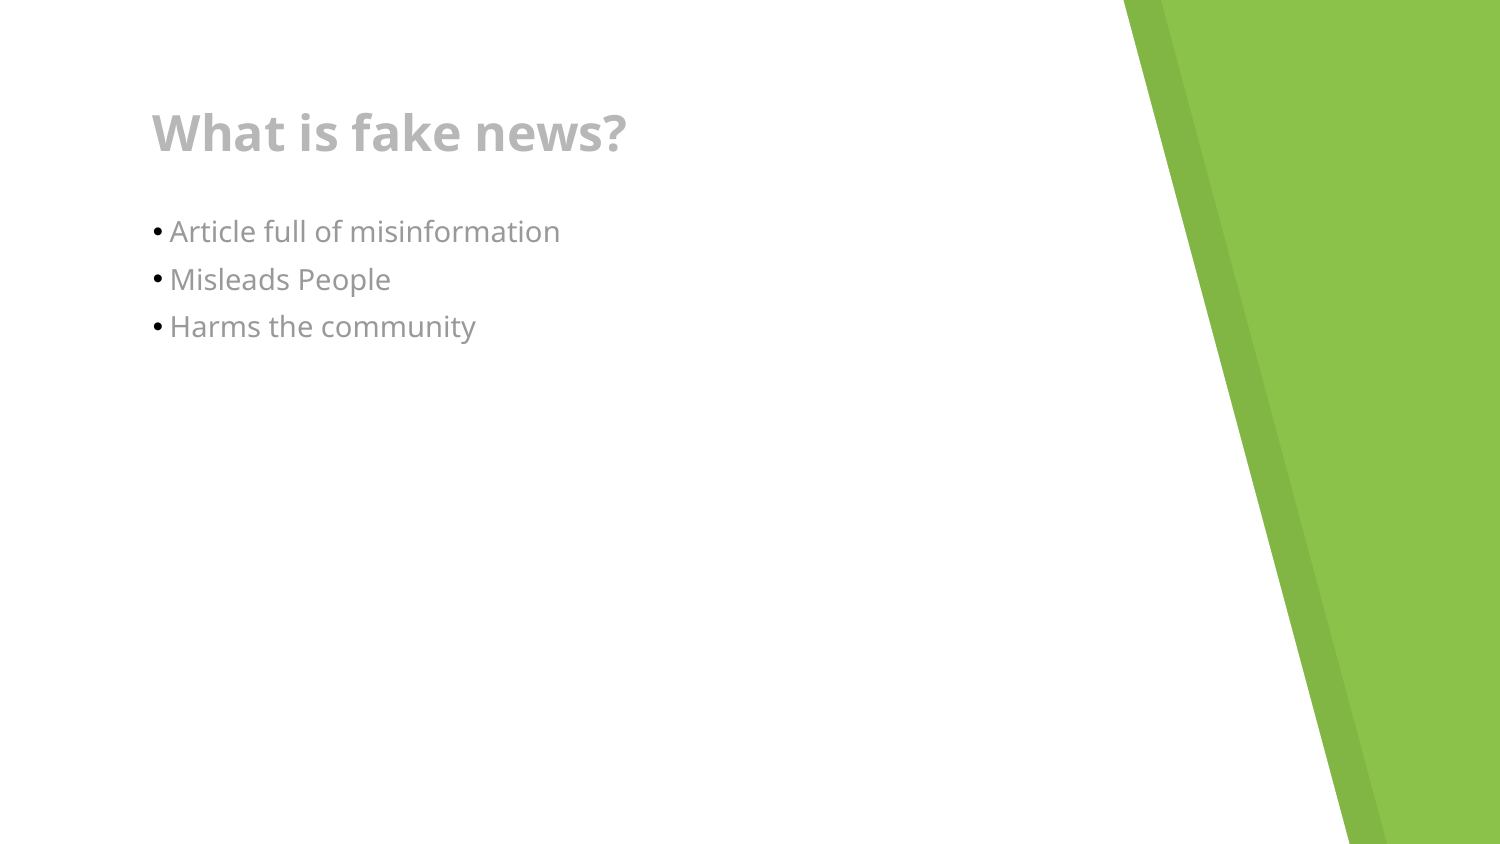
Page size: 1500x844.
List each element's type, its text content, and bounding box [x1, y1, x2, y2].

text_box Article full of misinformation Misleads People Harms the community [137, 198, 993, 671]
title What is fake news? [137, 109, 926, 177]
